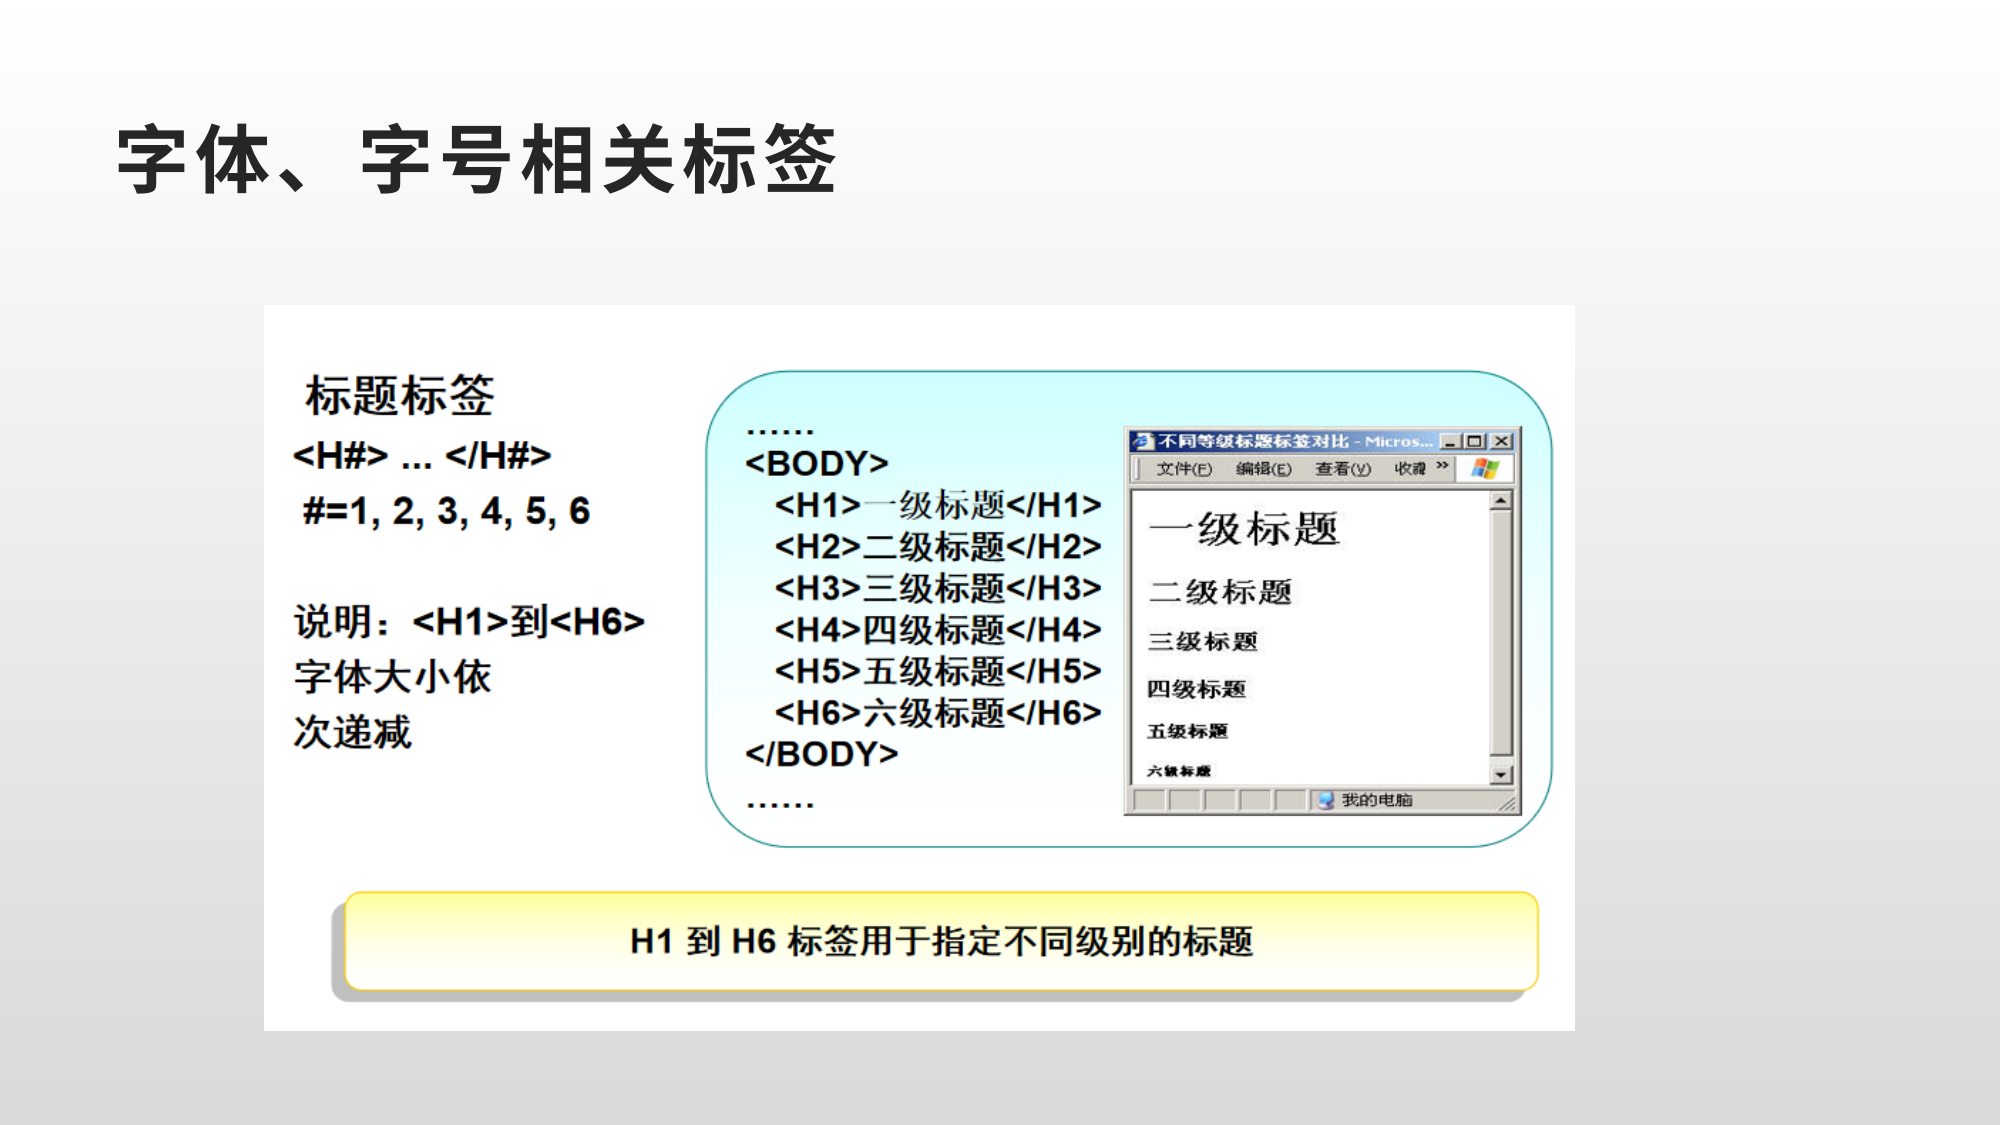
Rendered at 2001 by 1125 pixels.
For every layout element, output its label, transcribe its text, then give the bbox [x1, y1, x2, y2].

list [264, 305, 1575, 1031]
title 字体、字号相关标签 [99, 99, 1900, 216]
